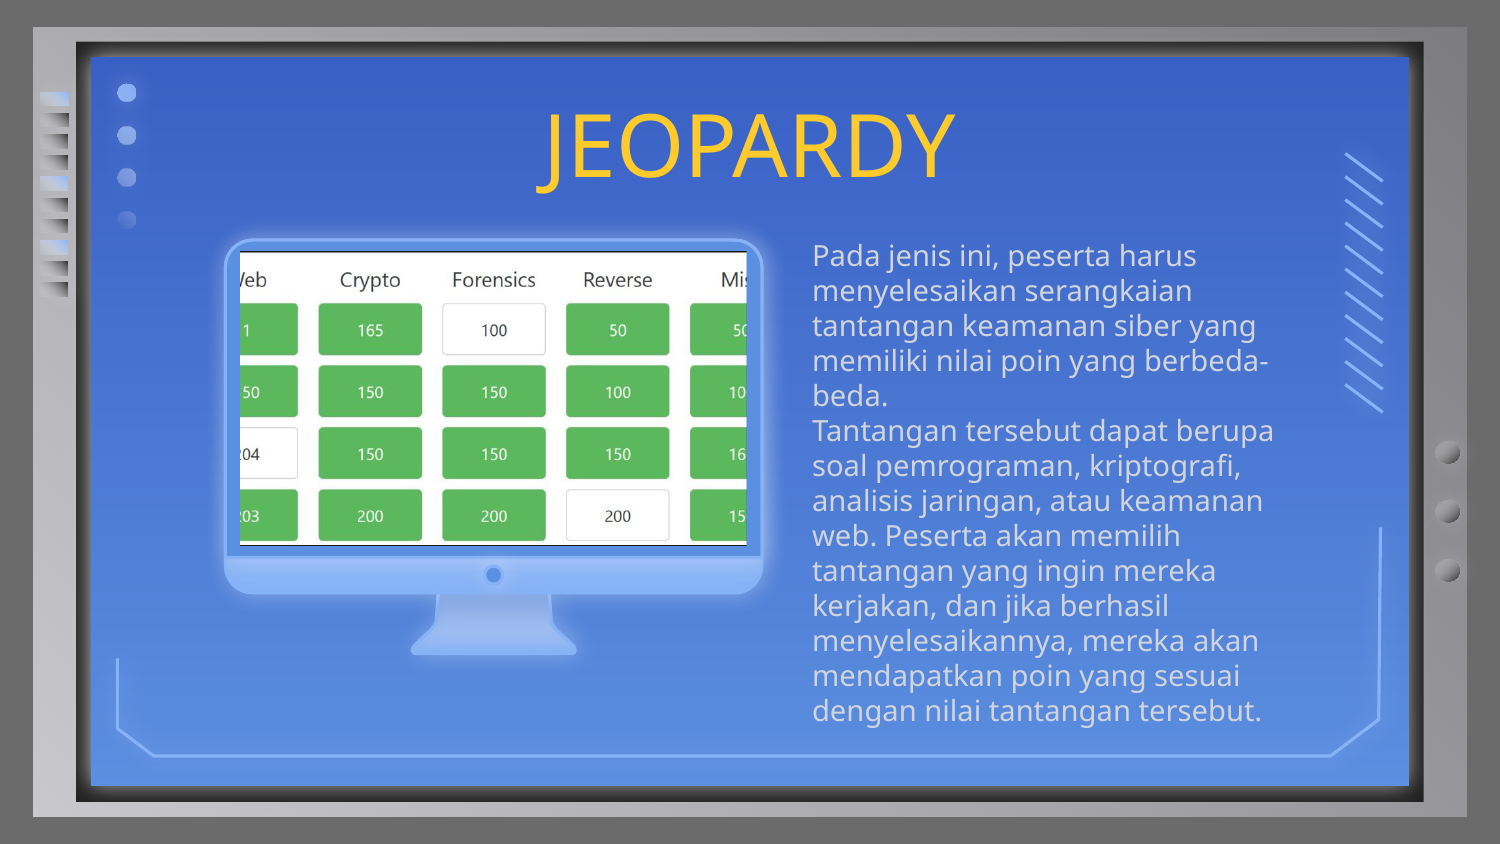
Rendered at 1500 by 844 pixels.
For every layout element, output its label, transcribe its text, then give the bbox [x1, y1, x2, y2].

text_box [225, 239, 763, 654]
title JEOPARDY [117, 75, 1383, 170]
picture [239, 251, 747, 546]
list Pada jenis ini, peserta harus menyelesaikan serangkaian tantangan keamanan siber yang memiliki nilai poin yang berbeda-beda. Tantangan tersebut dapat berupa soal pemrograman, kriptografi, analisis jaringan, atau keamanan web. Peserta akan memilih tantangan yang ingin mereka kerjakan, dan jika berhasil menyelesaikannya, mereka akan mendapatkan poin yang sesuai dengan nilai tantangan tersebut. [797, 222, 1334, 716]
